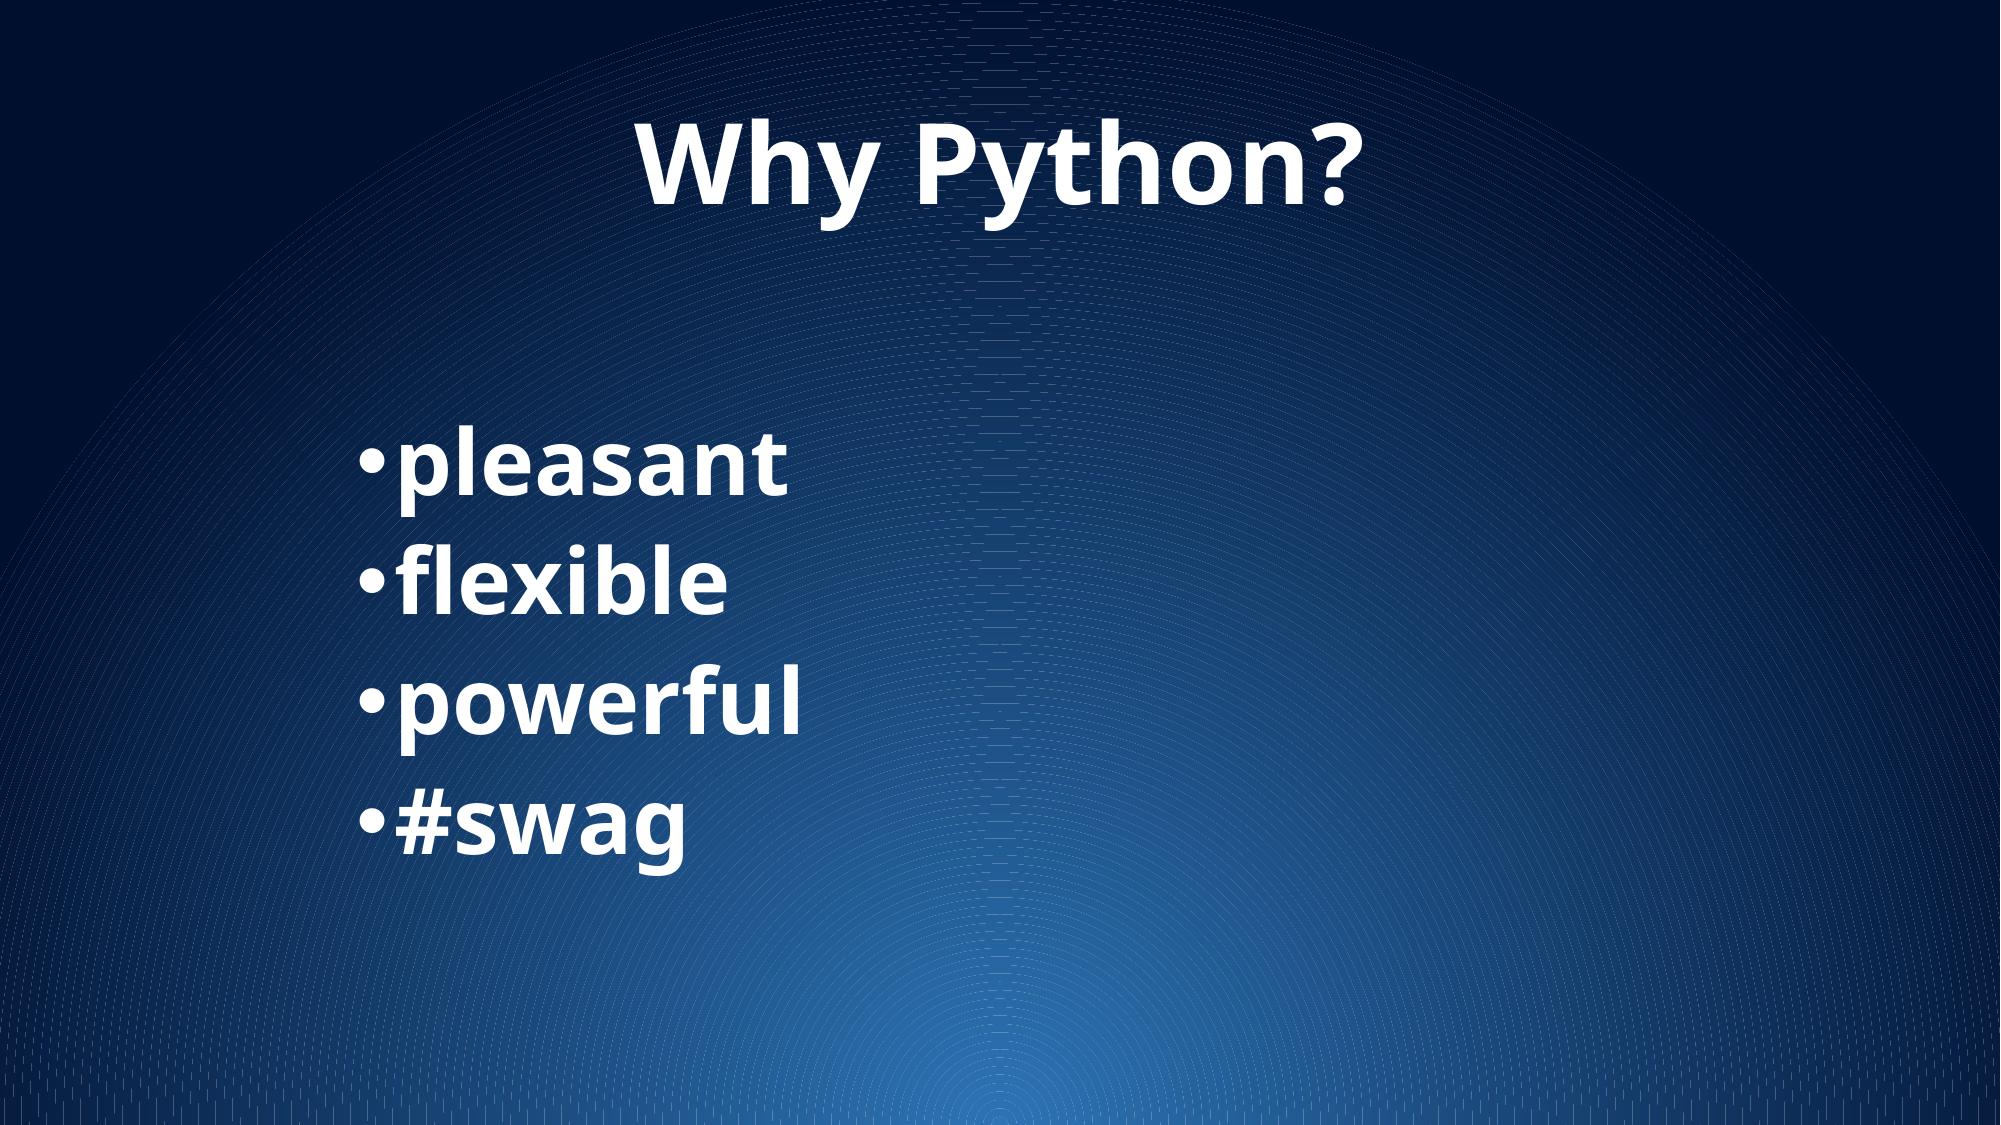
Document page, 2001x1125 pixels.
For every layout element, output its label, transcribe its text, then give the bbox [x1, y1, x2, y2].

list pleasant flexible powerful #swag [341, 277, 2000, 992]
title Why Python? [137, 59, 1863, 278]
